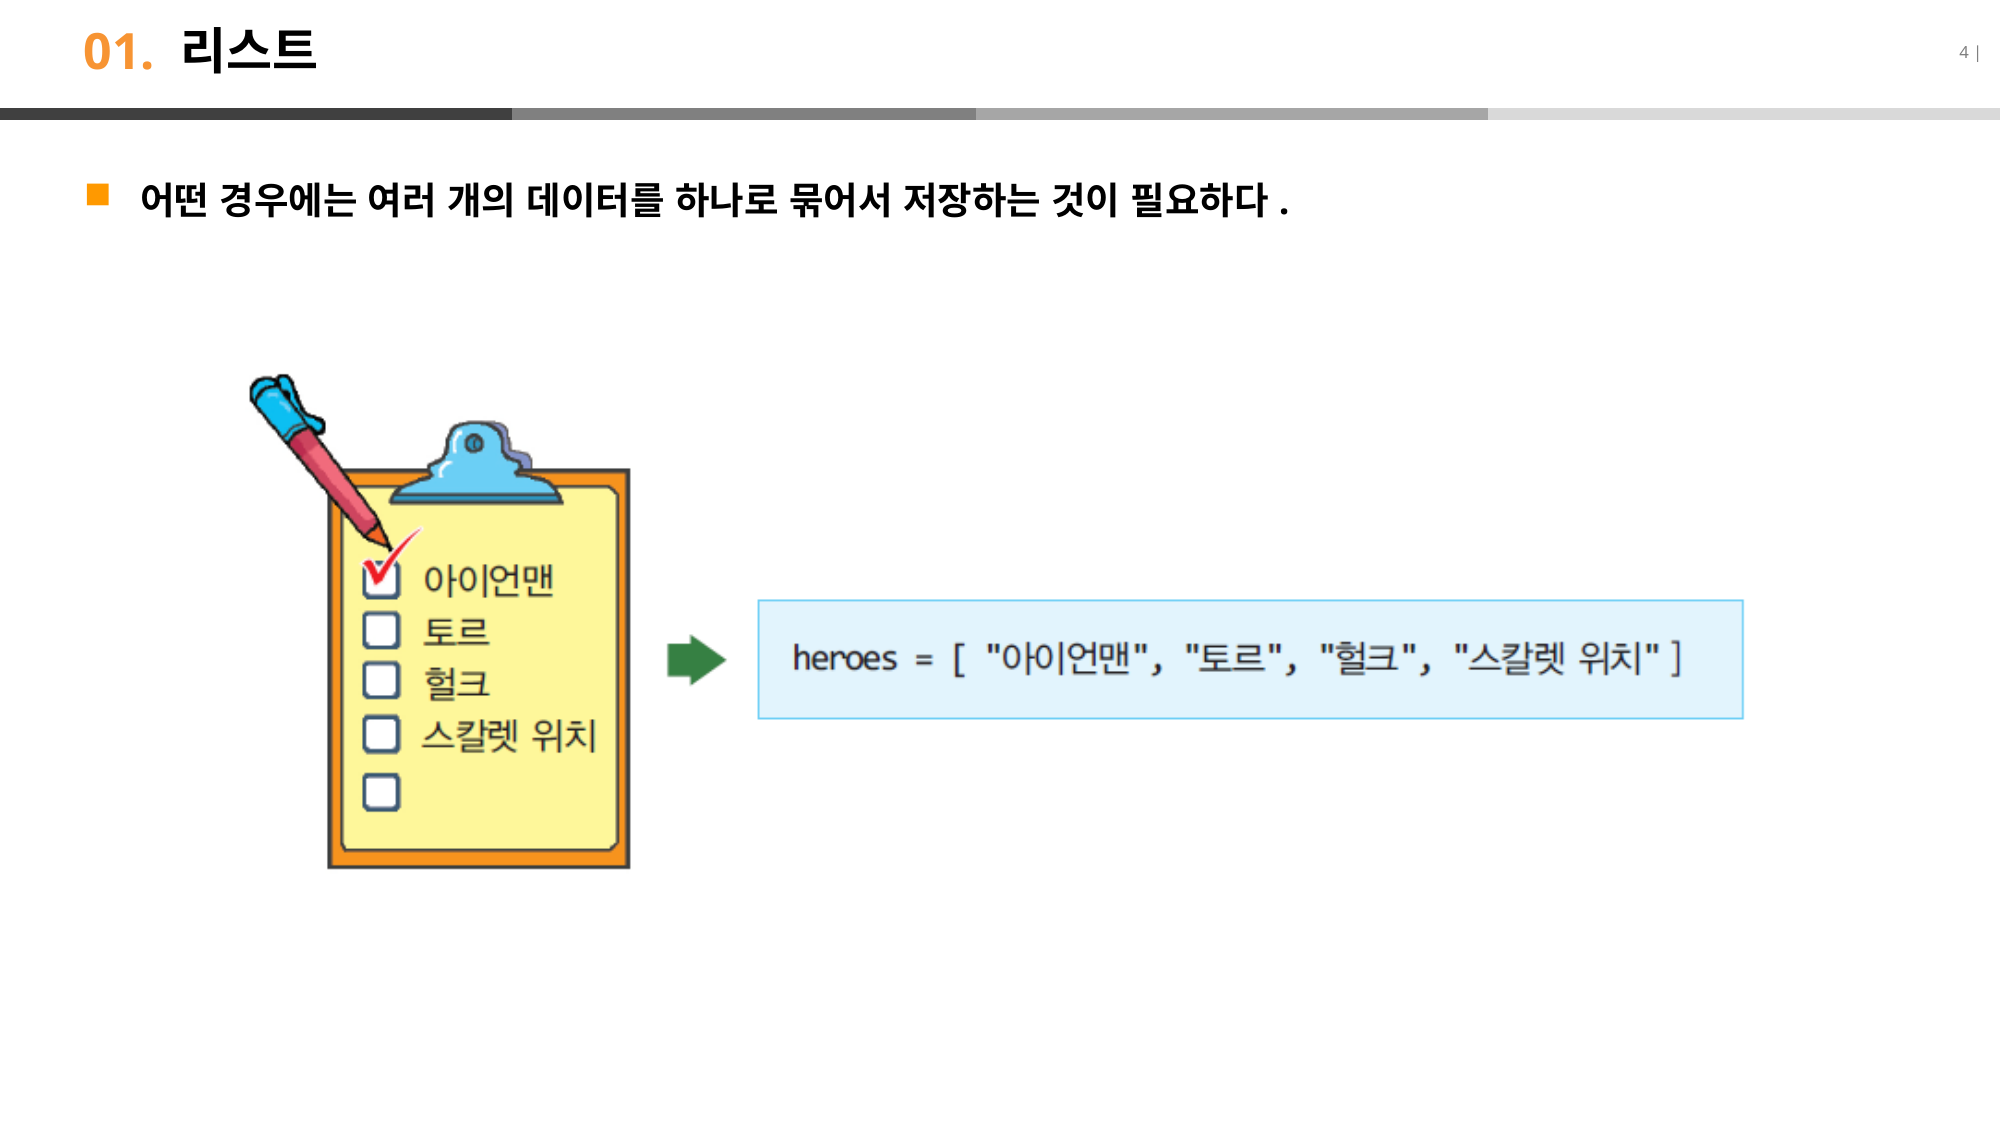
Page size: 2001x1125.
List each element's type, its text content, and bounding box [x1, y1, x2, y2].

title 01. 리스트 [68, 14, 1839, 92]
list 어떤 경우에는 여러 개의 데이터를 하나로 묶어서 저장하는 것이 필요하다. [68, 147, 1933, 252]
text_box [133, 262, 1918, 1000]
picture [217, 347, 1783, 886]
slide_number 4 | [1839, 14, 1998, 92]
